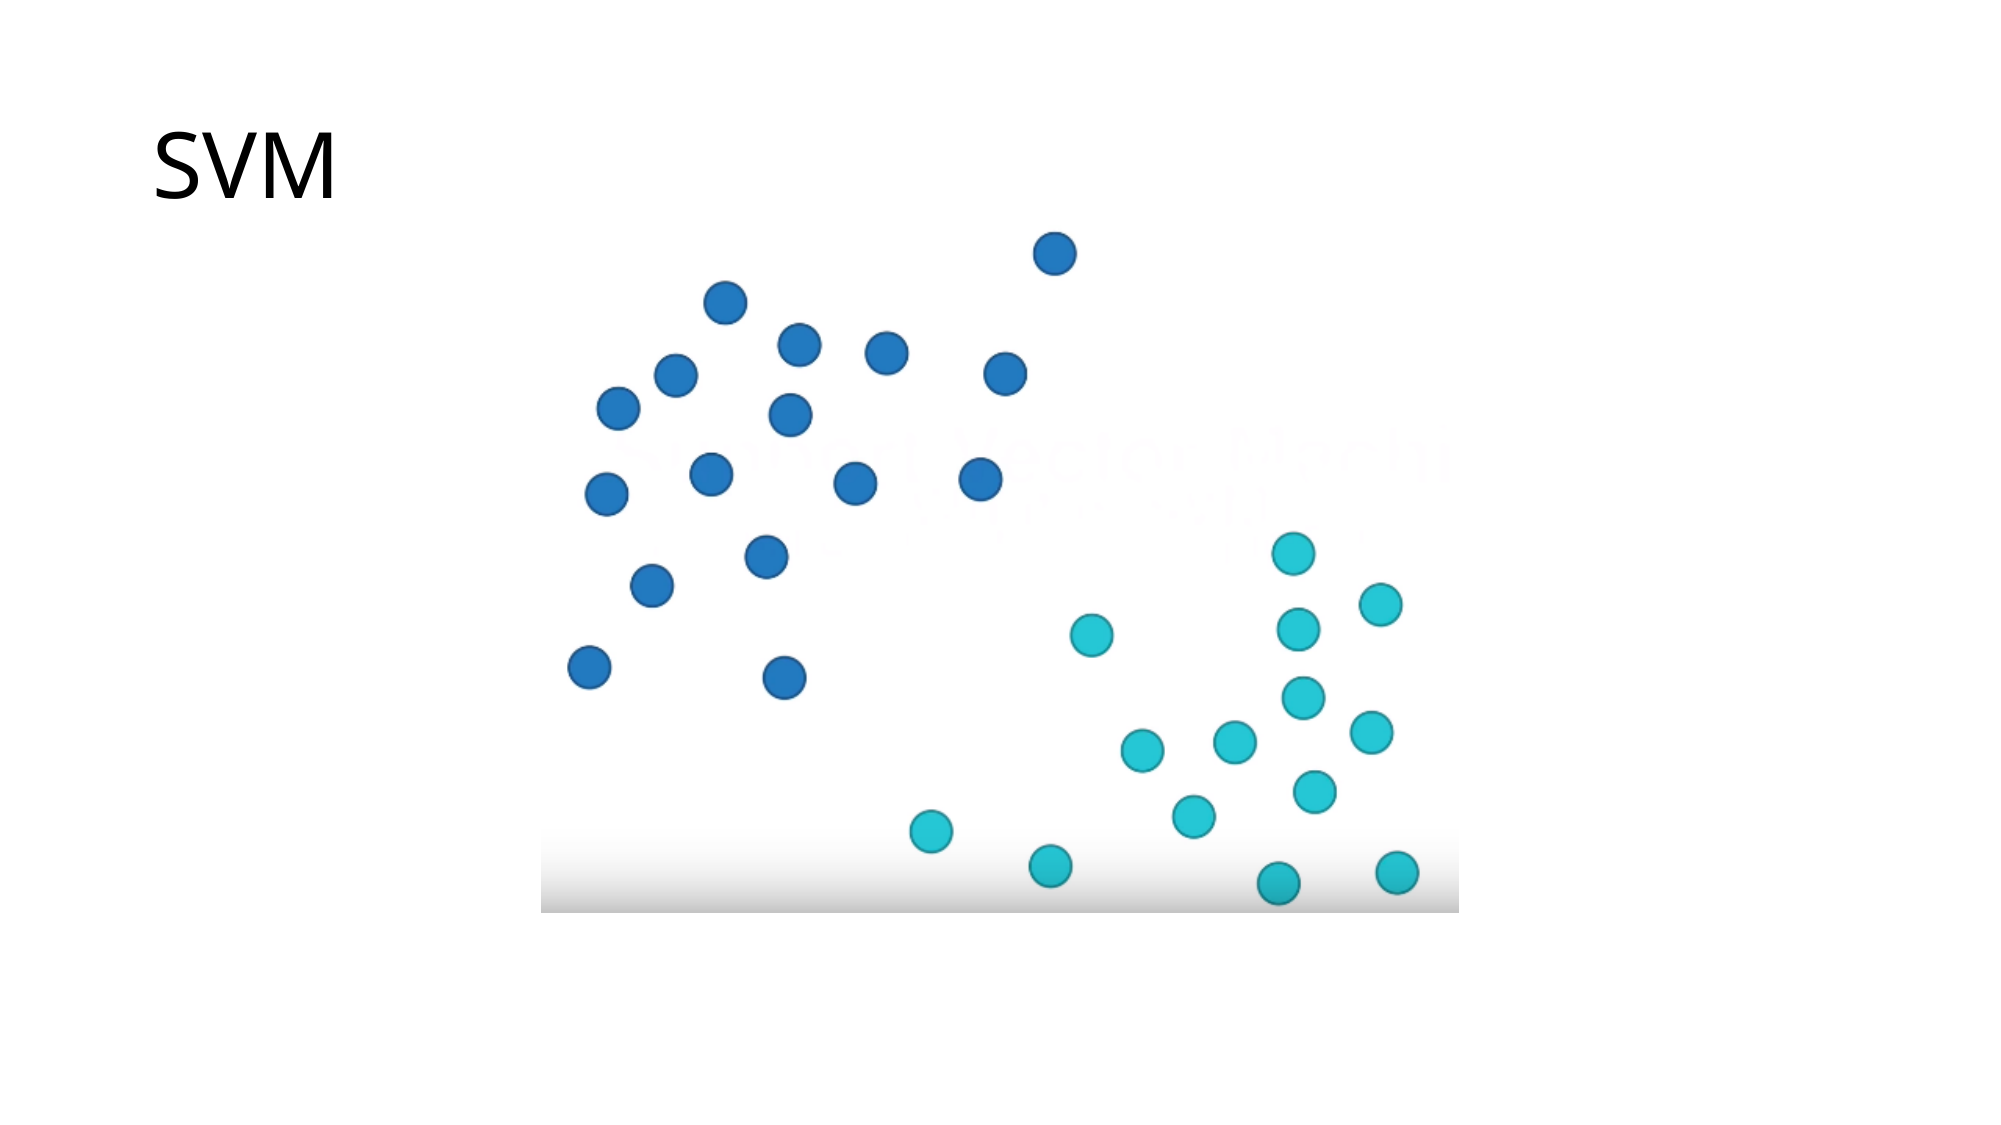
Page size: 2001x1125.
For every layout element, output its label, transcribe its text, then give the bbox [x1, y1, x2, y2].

title SVM [137, 59, 1863, 278]
picture [541, 212, 1459, 913]
